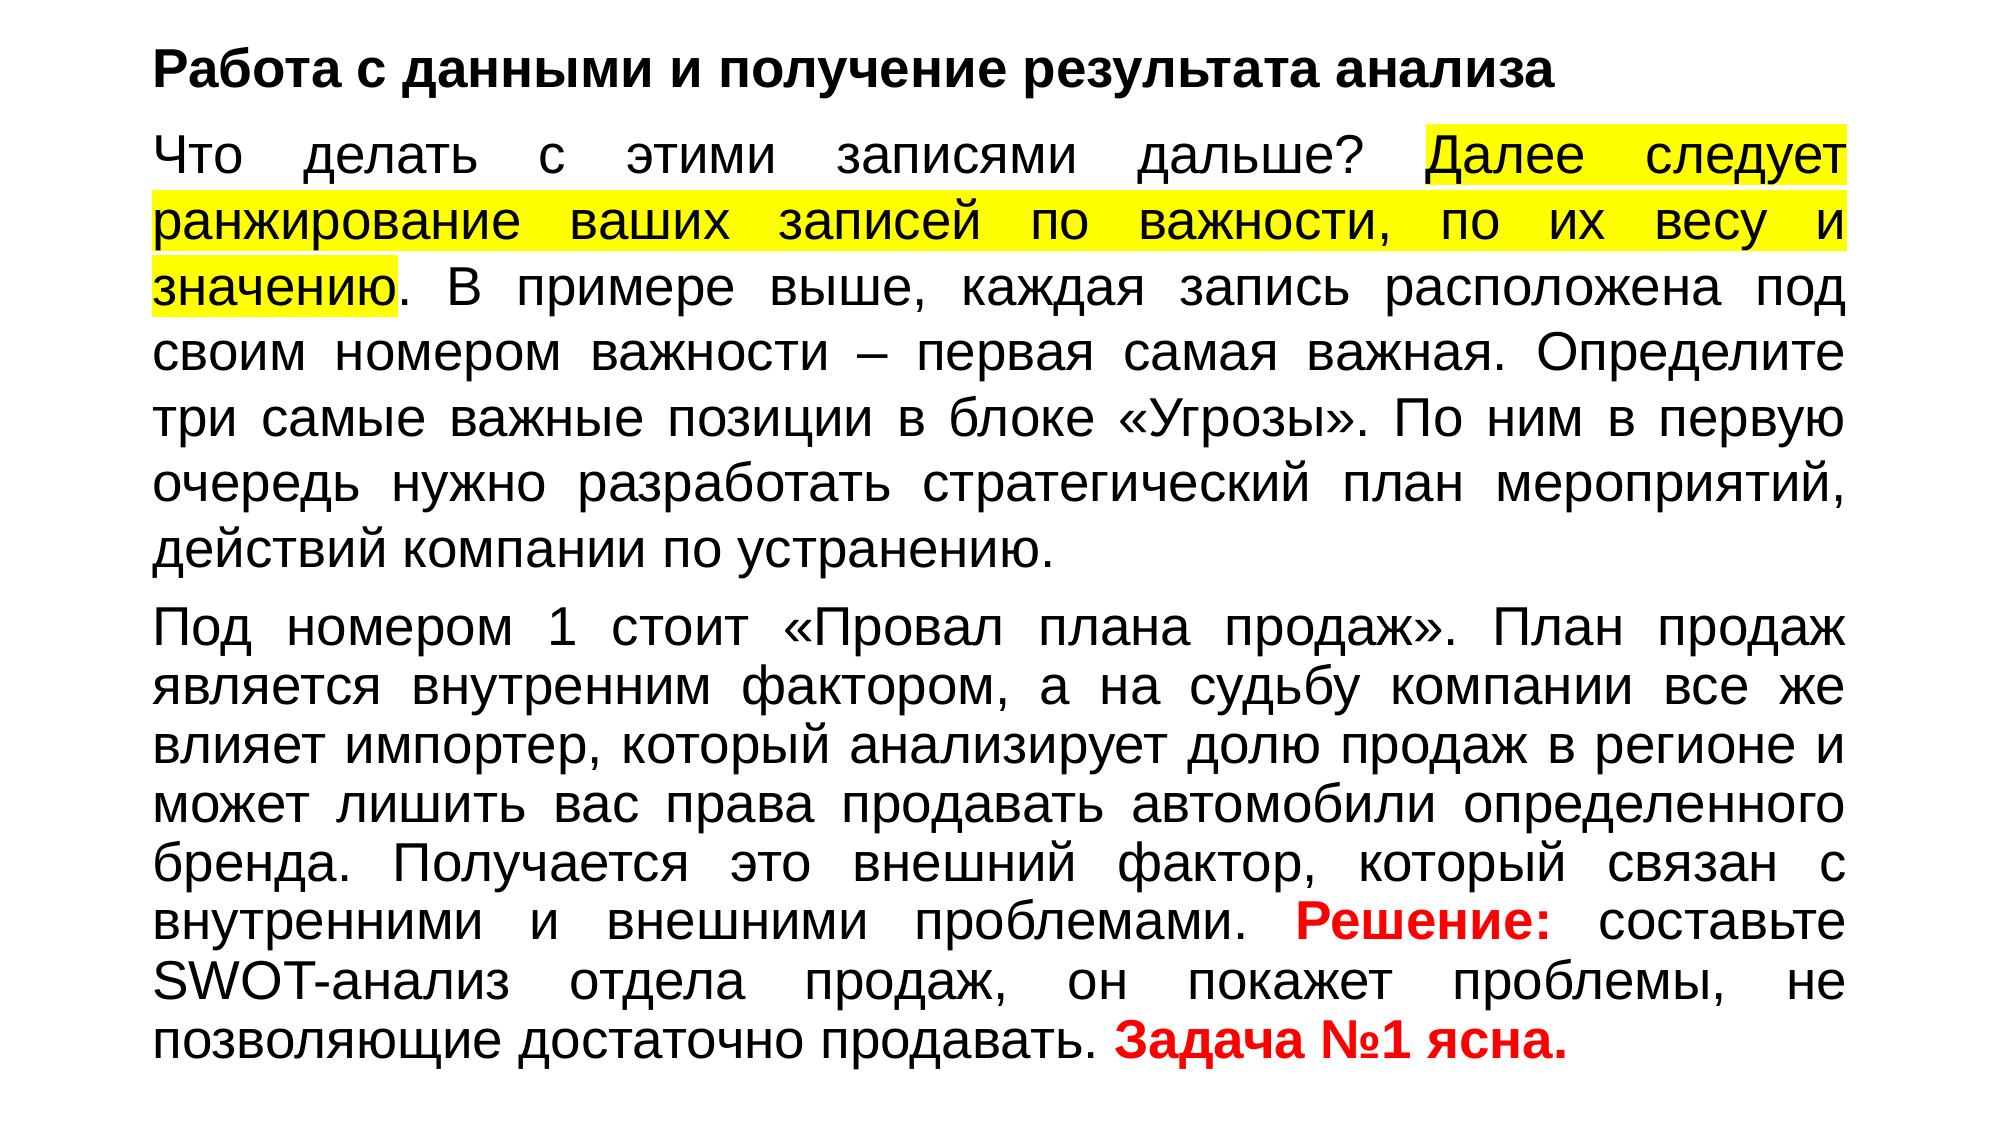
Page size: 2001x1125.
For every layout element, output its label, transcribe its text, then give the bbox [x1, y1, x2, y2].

list Работа с данными и получение результата анализа Что делать с этими записями дальше? Далее следует ранжирование ваших записей по важности, по их весу и значению. В примере выше, каждая запись расположена под своим номером важности – первая самая важная. Определите три самые важные позиции в блоке «Угрозы». По ним в первую очередь нужно разработать стратегический план мероприятий, действий компании по устранению. Под номером 1 стоит «Провал плана продаж». План продаж является внутренним фактором, а на судьбу компании все же влияет импортер, который анализирует долю продаж в регионе и может лишить вас права продавать автомобили определенного бренда. Получается это внешний фактор, который связан с внутренними и внешними проблемами. Решение: составьте SWOT-анализ отдела продаж, он покажет проблемы, не позволяющие достаточно продавать. Задача №1 ясна. [137, 33, 1863, 1125]
